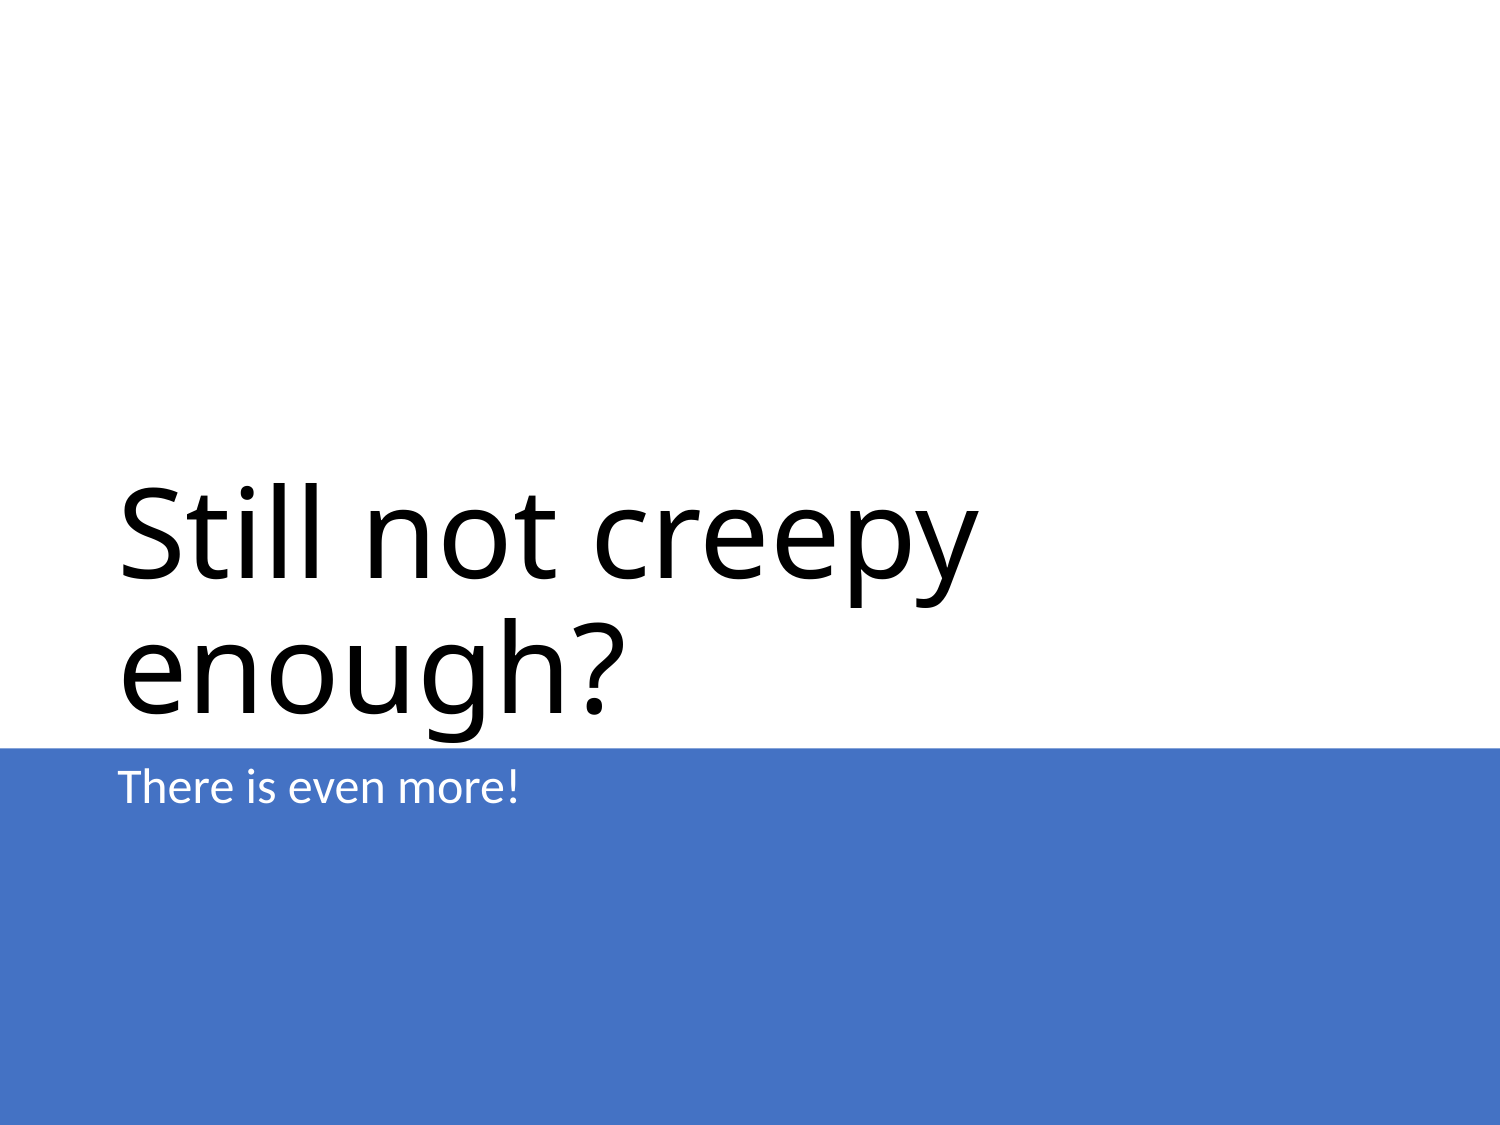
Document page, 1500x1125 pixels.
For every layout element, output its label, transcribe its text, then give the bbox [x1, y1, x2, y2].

title Still not creepy enough? [102, 280, 1397, 749]
list There is even more! [102, 752, 1397, 999]
